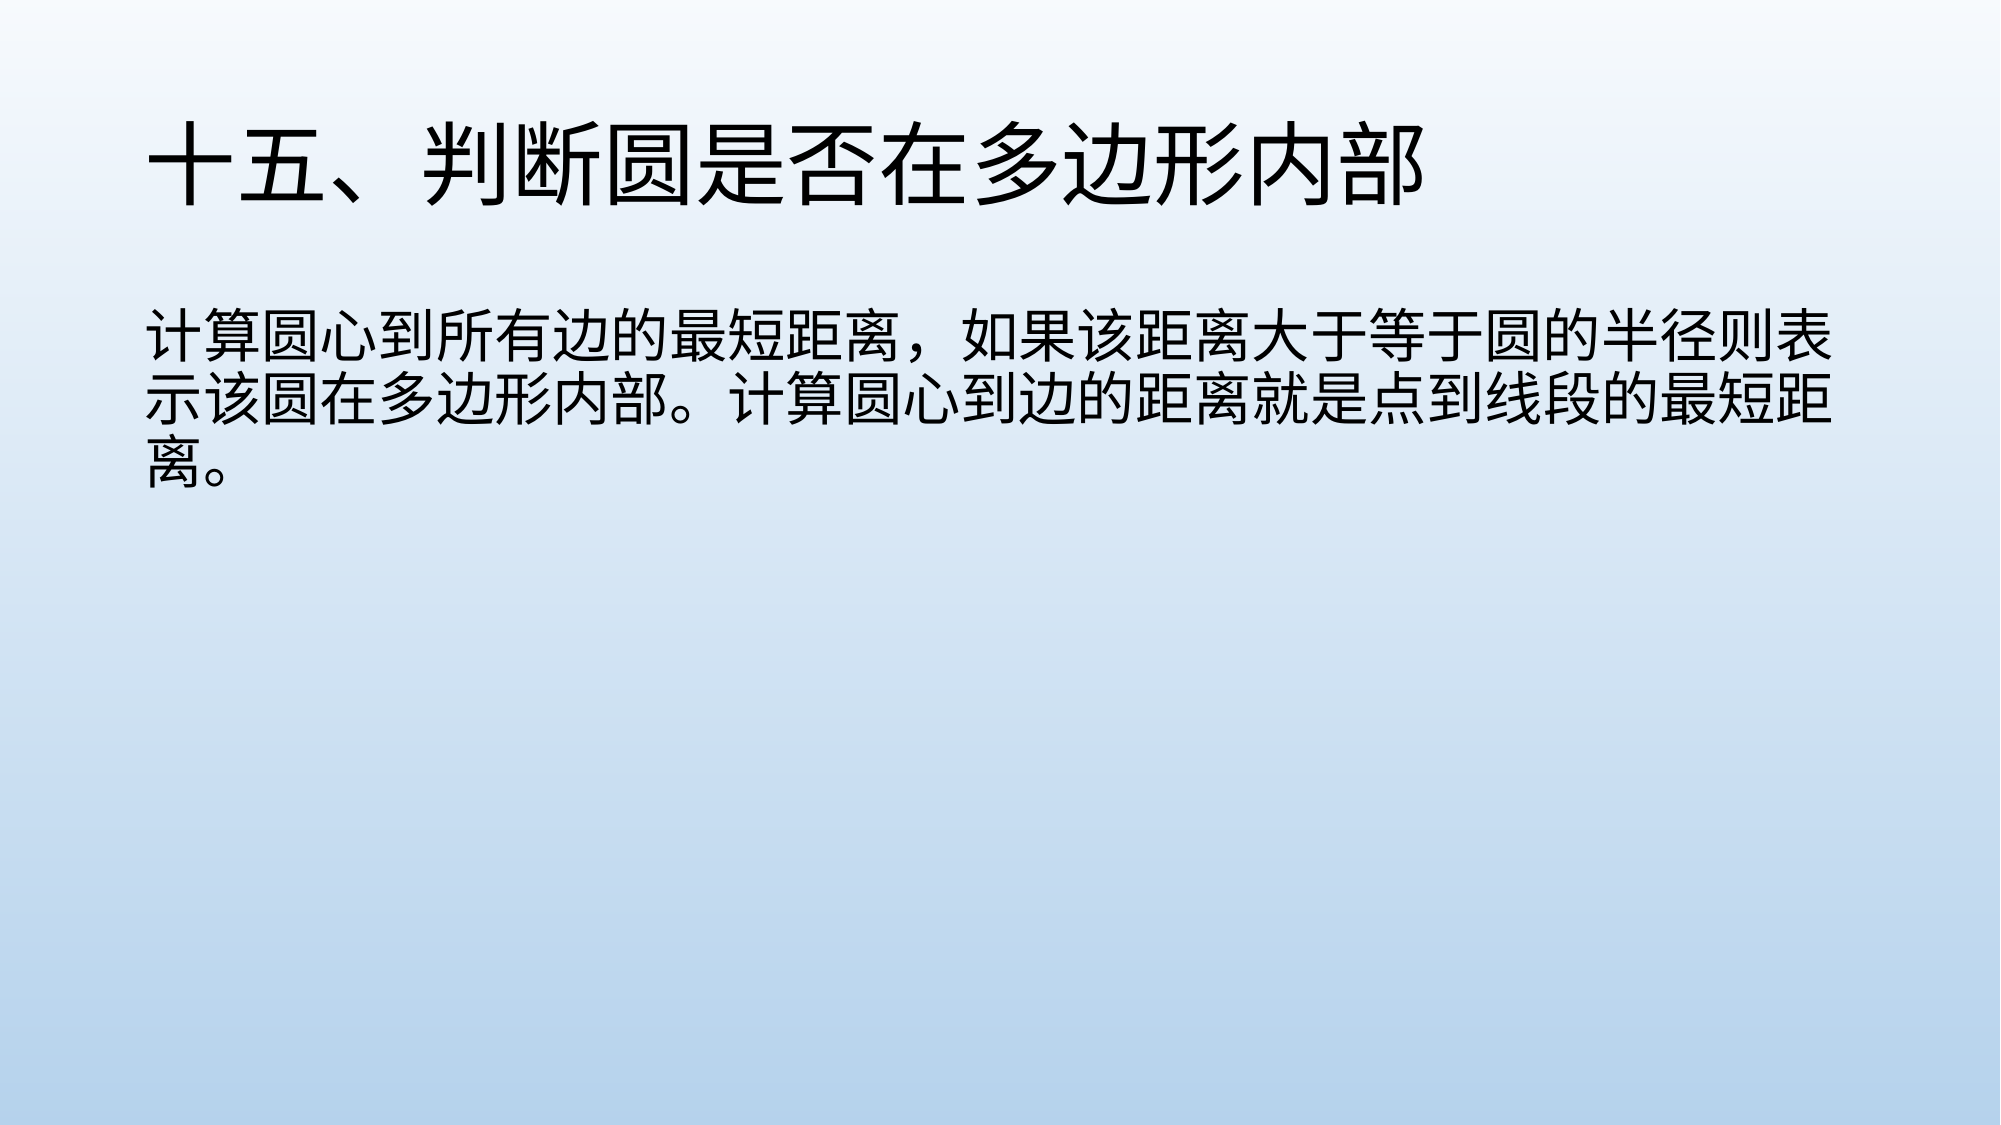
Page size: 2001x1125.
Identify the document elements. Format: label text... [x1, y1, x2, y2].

list 计算圆心到所有边的最短距离，如果该距离大于等于圆的半径则表示该圆在多边形内部。计算圆心到边的距离就是点到线段的最短距离。 [136, 298, 1863, 1014]
title 十五、判断圆是否在多边形内部 [136, 59, 1863, 278]
